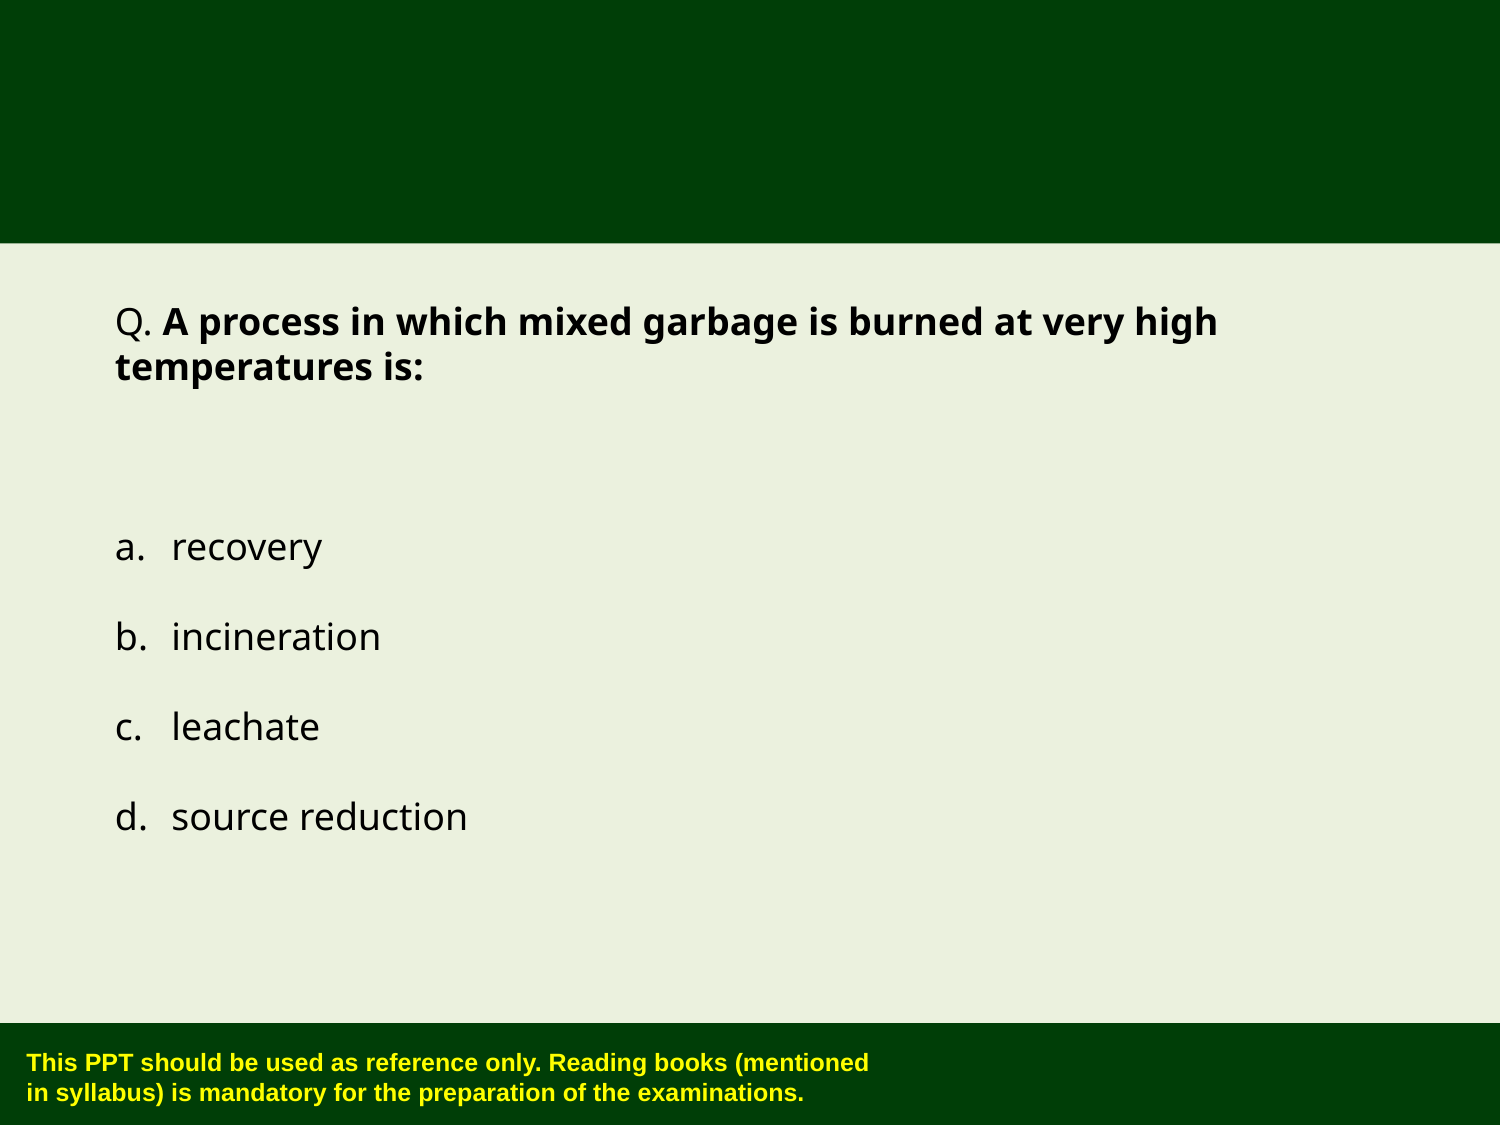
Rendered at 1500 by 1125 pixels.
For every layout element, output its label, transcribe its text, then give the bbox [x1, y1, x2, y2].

text_box Q. A process in which mixed garbage is burned at very high temperatures is: recovery incineration leachate source reduction [100, 290, 1447, 846]
